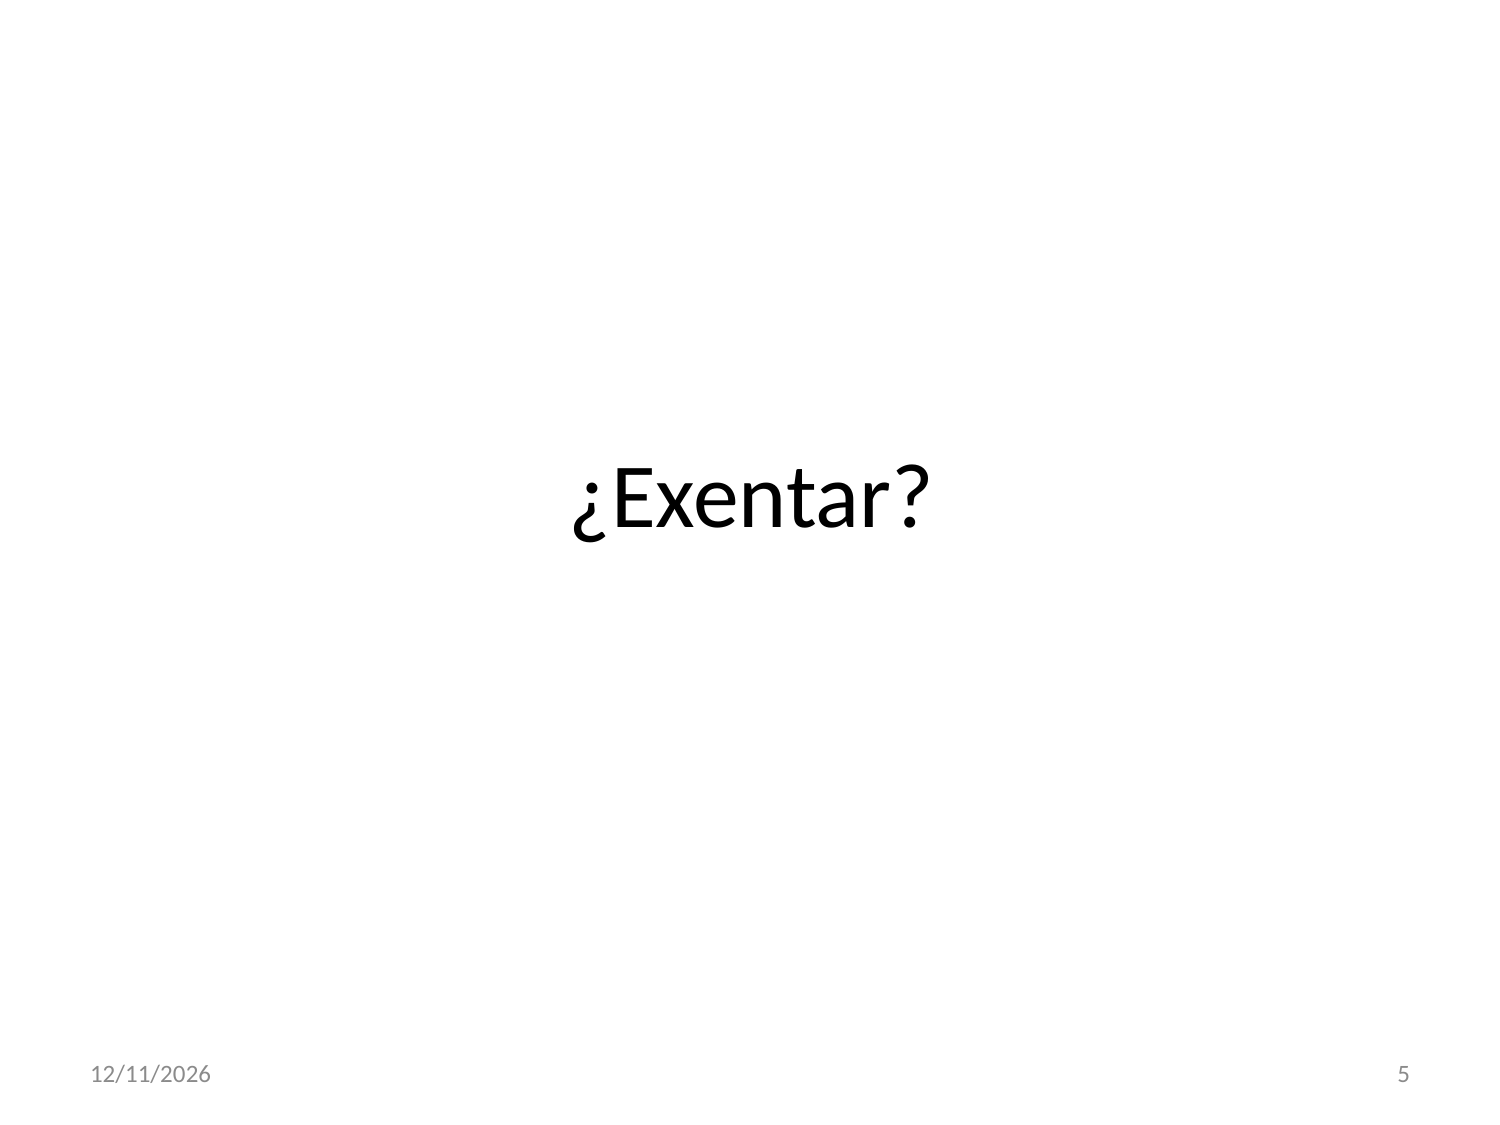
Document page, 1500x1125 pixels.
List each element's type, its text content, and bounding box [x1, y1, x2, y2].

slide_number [75, 1042, 425, 1103]
slide_number 5 [1074, 1042, 1425, 1103]
list [75, 262, 1425, 1005]
